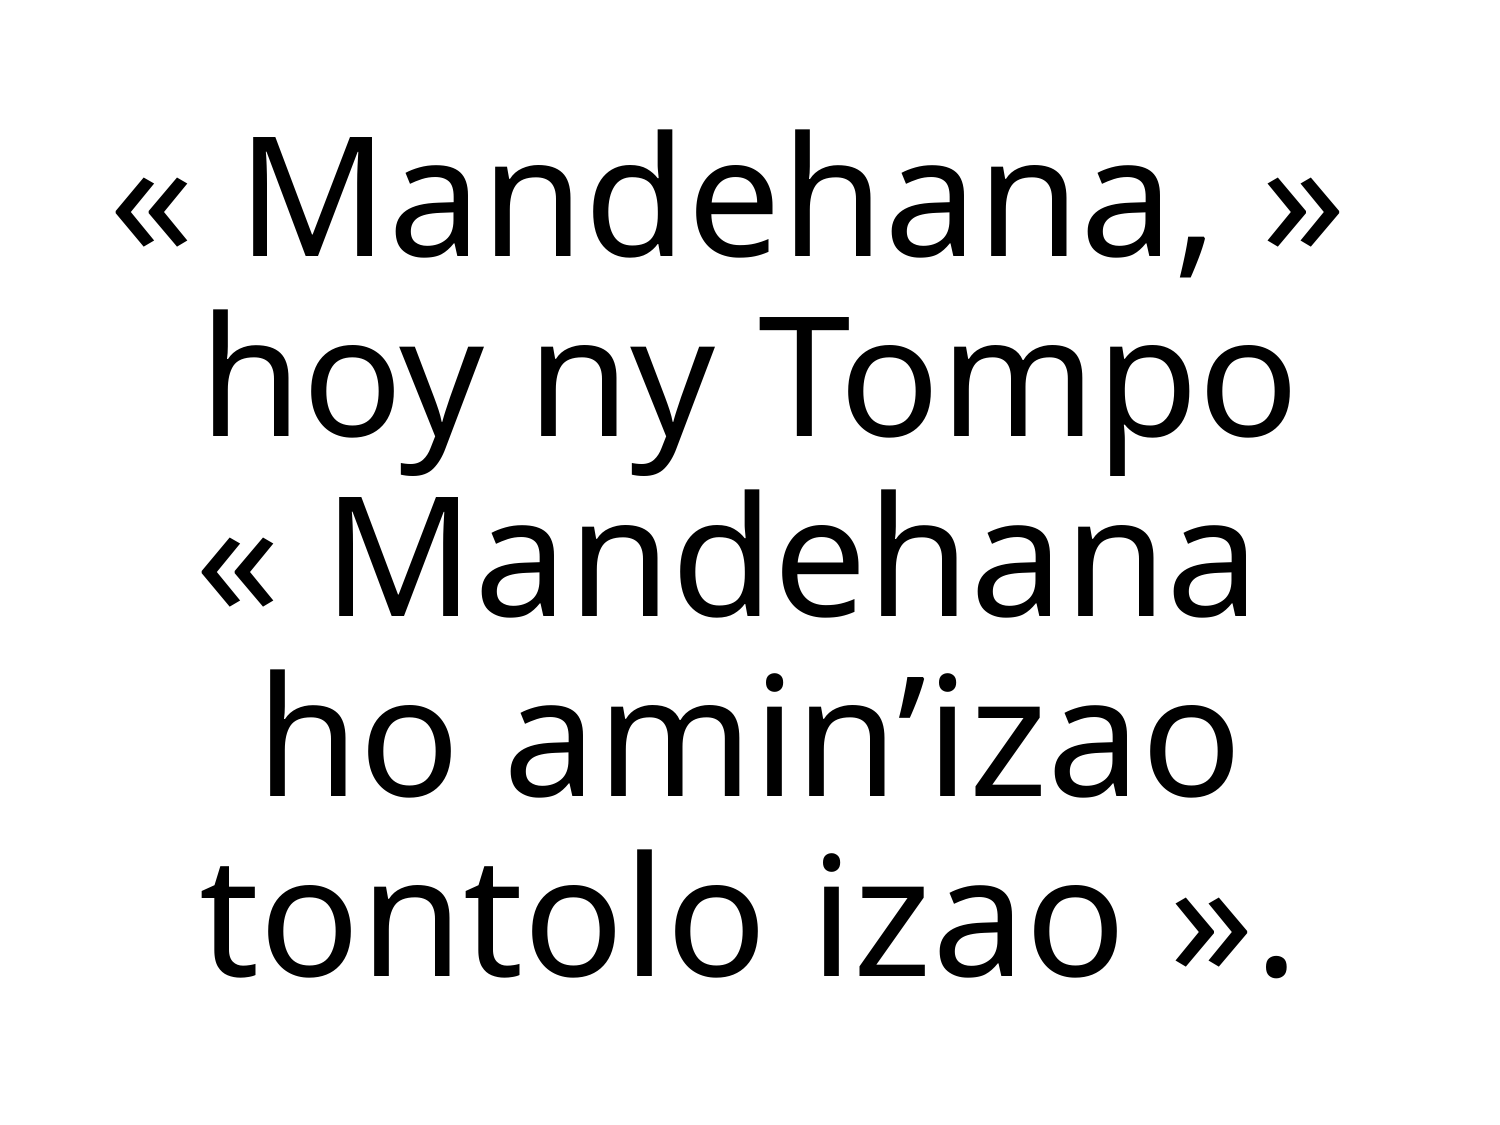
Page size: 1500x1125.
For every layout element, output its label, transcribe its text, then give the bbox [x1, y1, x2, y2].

title « Mandehana, » hoy ny Tompo « Mandehana ho amin’izao tontolo izao ». [0, 453, 1500, 672]
